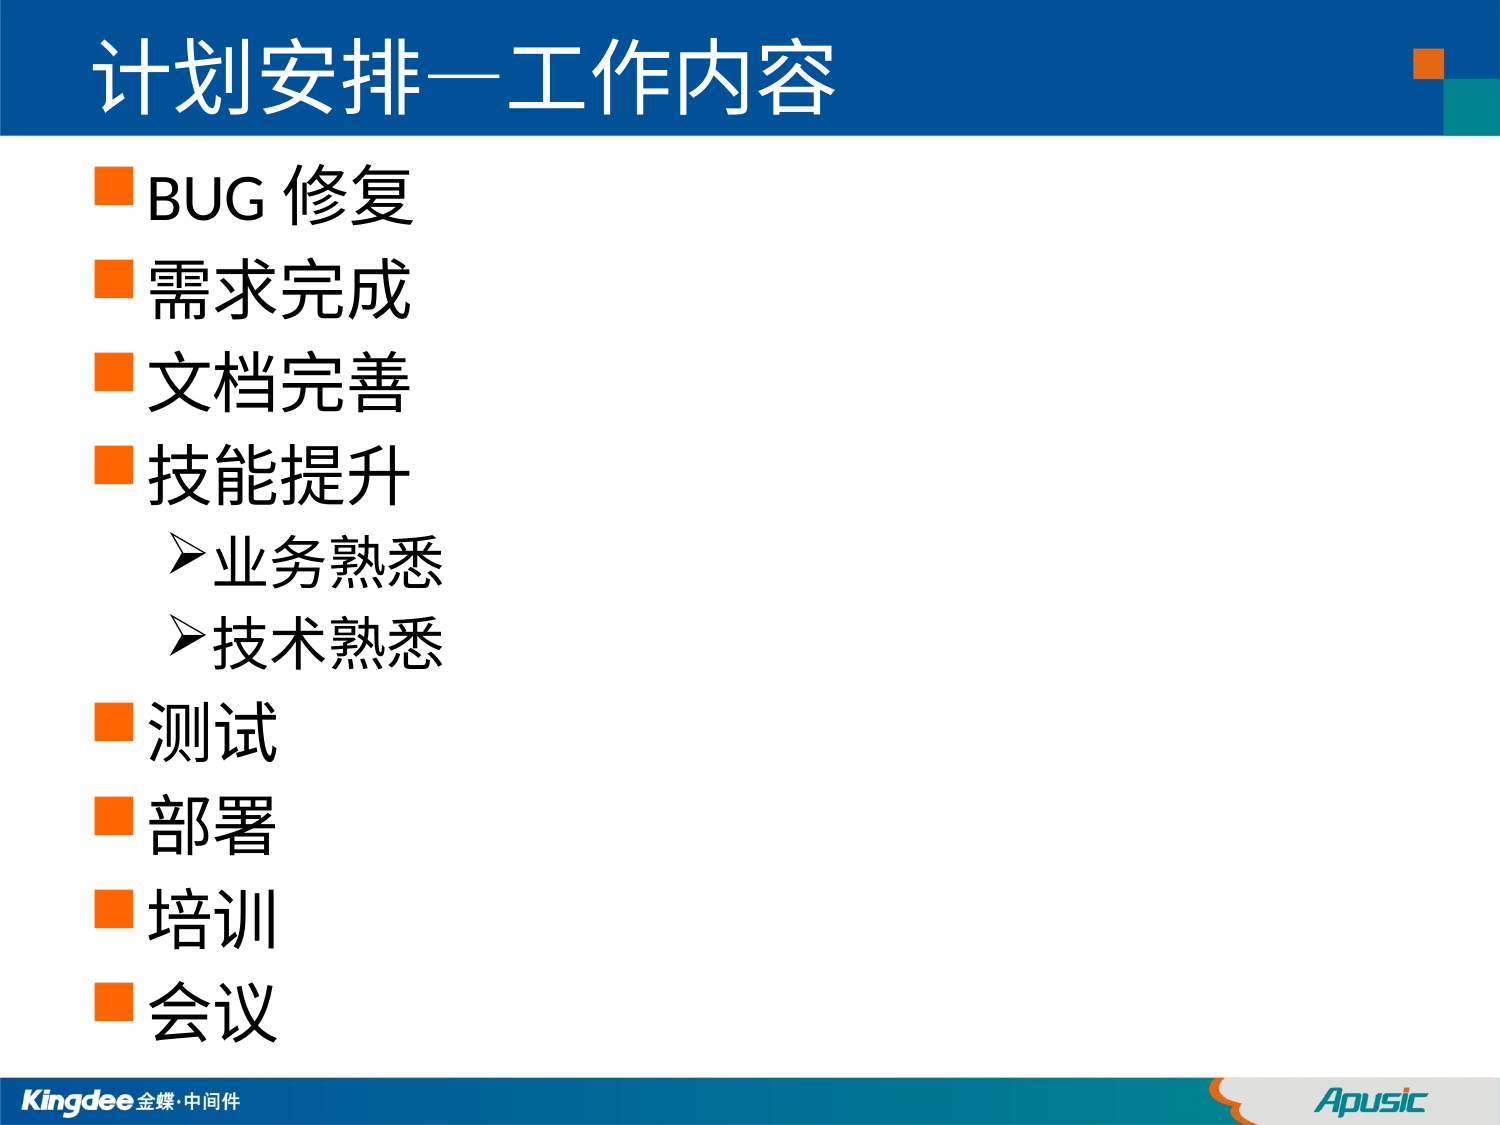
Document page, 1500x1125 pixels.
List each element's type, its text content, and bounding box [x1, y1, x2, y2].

list BUG修复 需求完成 文档完善 技能提升 业务熟悉 技术熟悉 测试 部署 培训 会议 [75, 146, 1425, 1096]
picture [0, 0, 1500, 1125]
title 计划安排—工作内容 [75, 18, 1425, 146]
